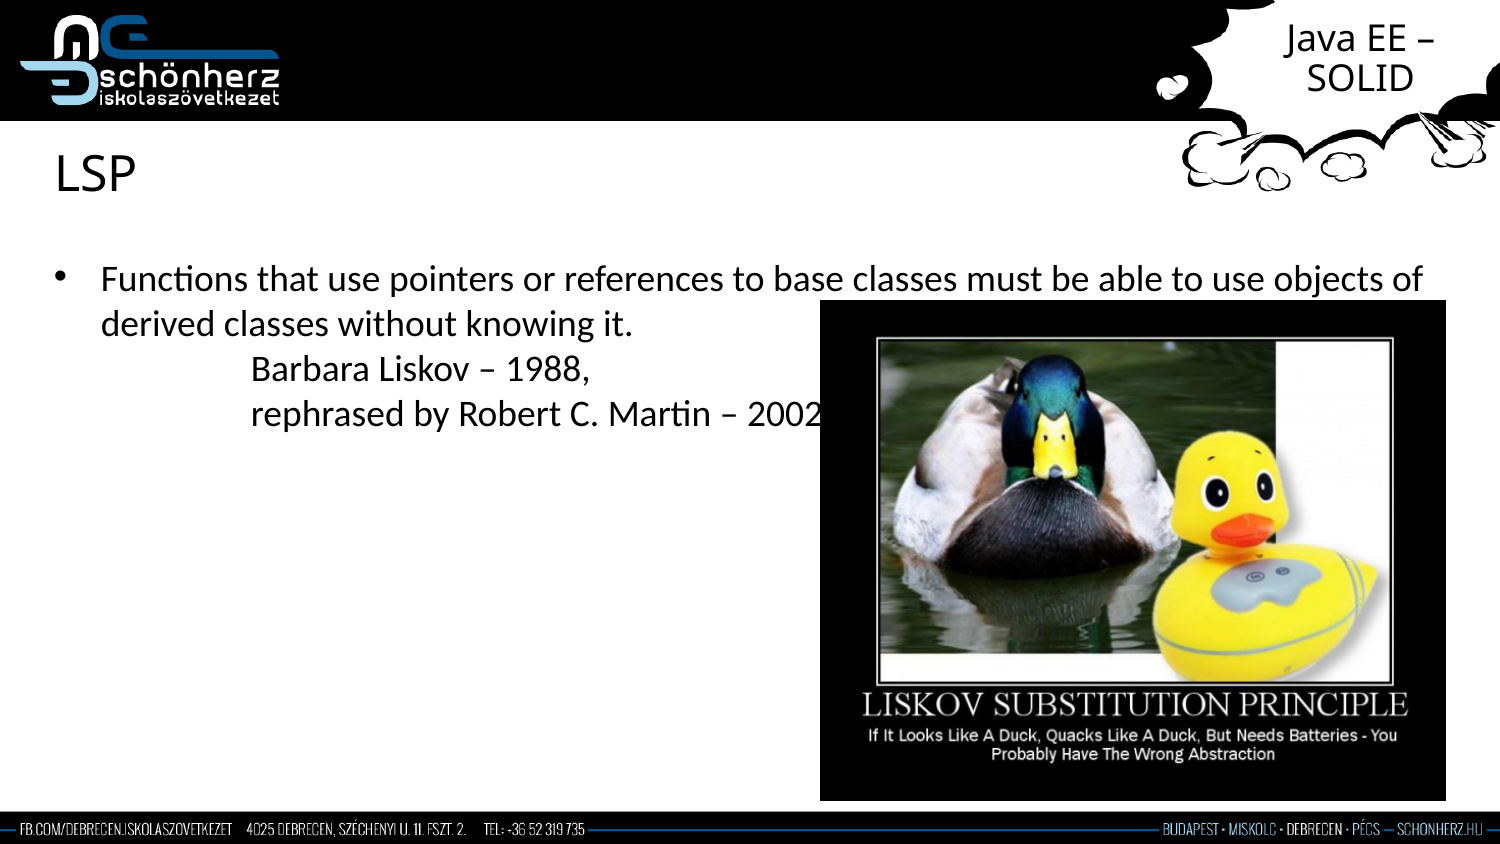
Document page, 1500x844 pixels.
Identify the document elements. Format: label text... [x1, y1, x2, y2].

picture [0, 0, 1500, 844]
text_box Functions that use pointers or references to base classes must be able to use objects of derived classes without knowing it. Barbara Liskov – 1988, rephrased by Robert C. Martin – 2002 [39, 246, 1455, 486]
subtitle LSP [39, 140, 1455, 213]
title Java EE – SOLID [1233, 11, 1488, 107]
